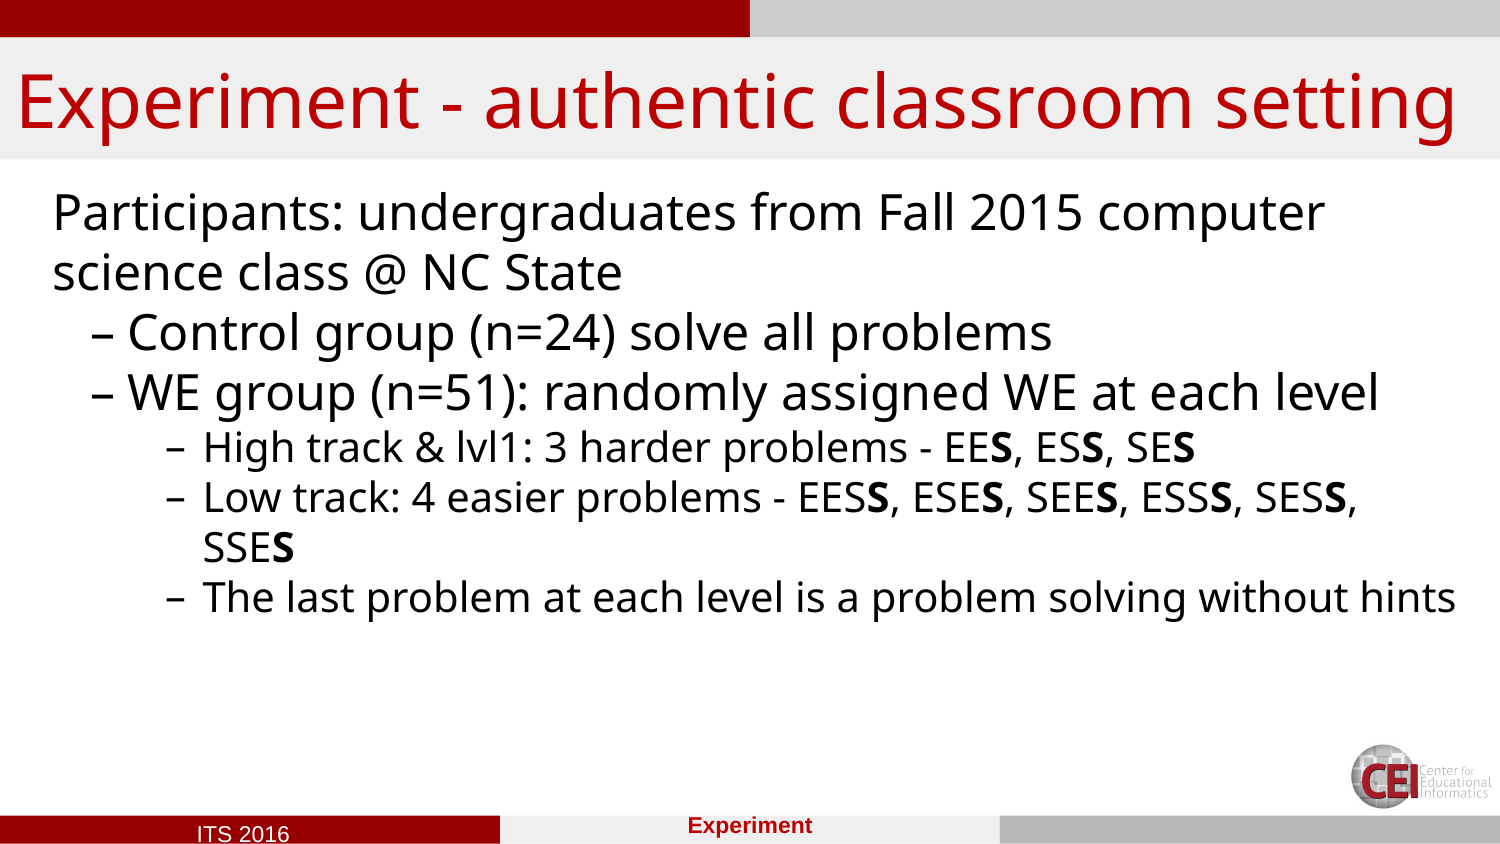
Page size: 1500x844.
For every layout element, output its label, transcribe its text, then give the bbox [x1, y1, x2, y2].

picture [1339, 735, 1500, 818]
subtitle Experiment [502, 805, 998, 844]
list Participants: undergraduates from Fall 2015 computer science class @ NC State Control group (n=24) solve all problems WE group (n=51): randomly assigned WE at each level High track & lvl1: 3 harder problems - EES, ESS, SES Low track: 4 easier problems - EESS, ESES, SEES, ESSS, SESS, SSES The last problem at each level is a problem solving without hints [37, 165, 1475, 738]
title Experiment - authentic classroom setting [0, 37, 1500, 160]
